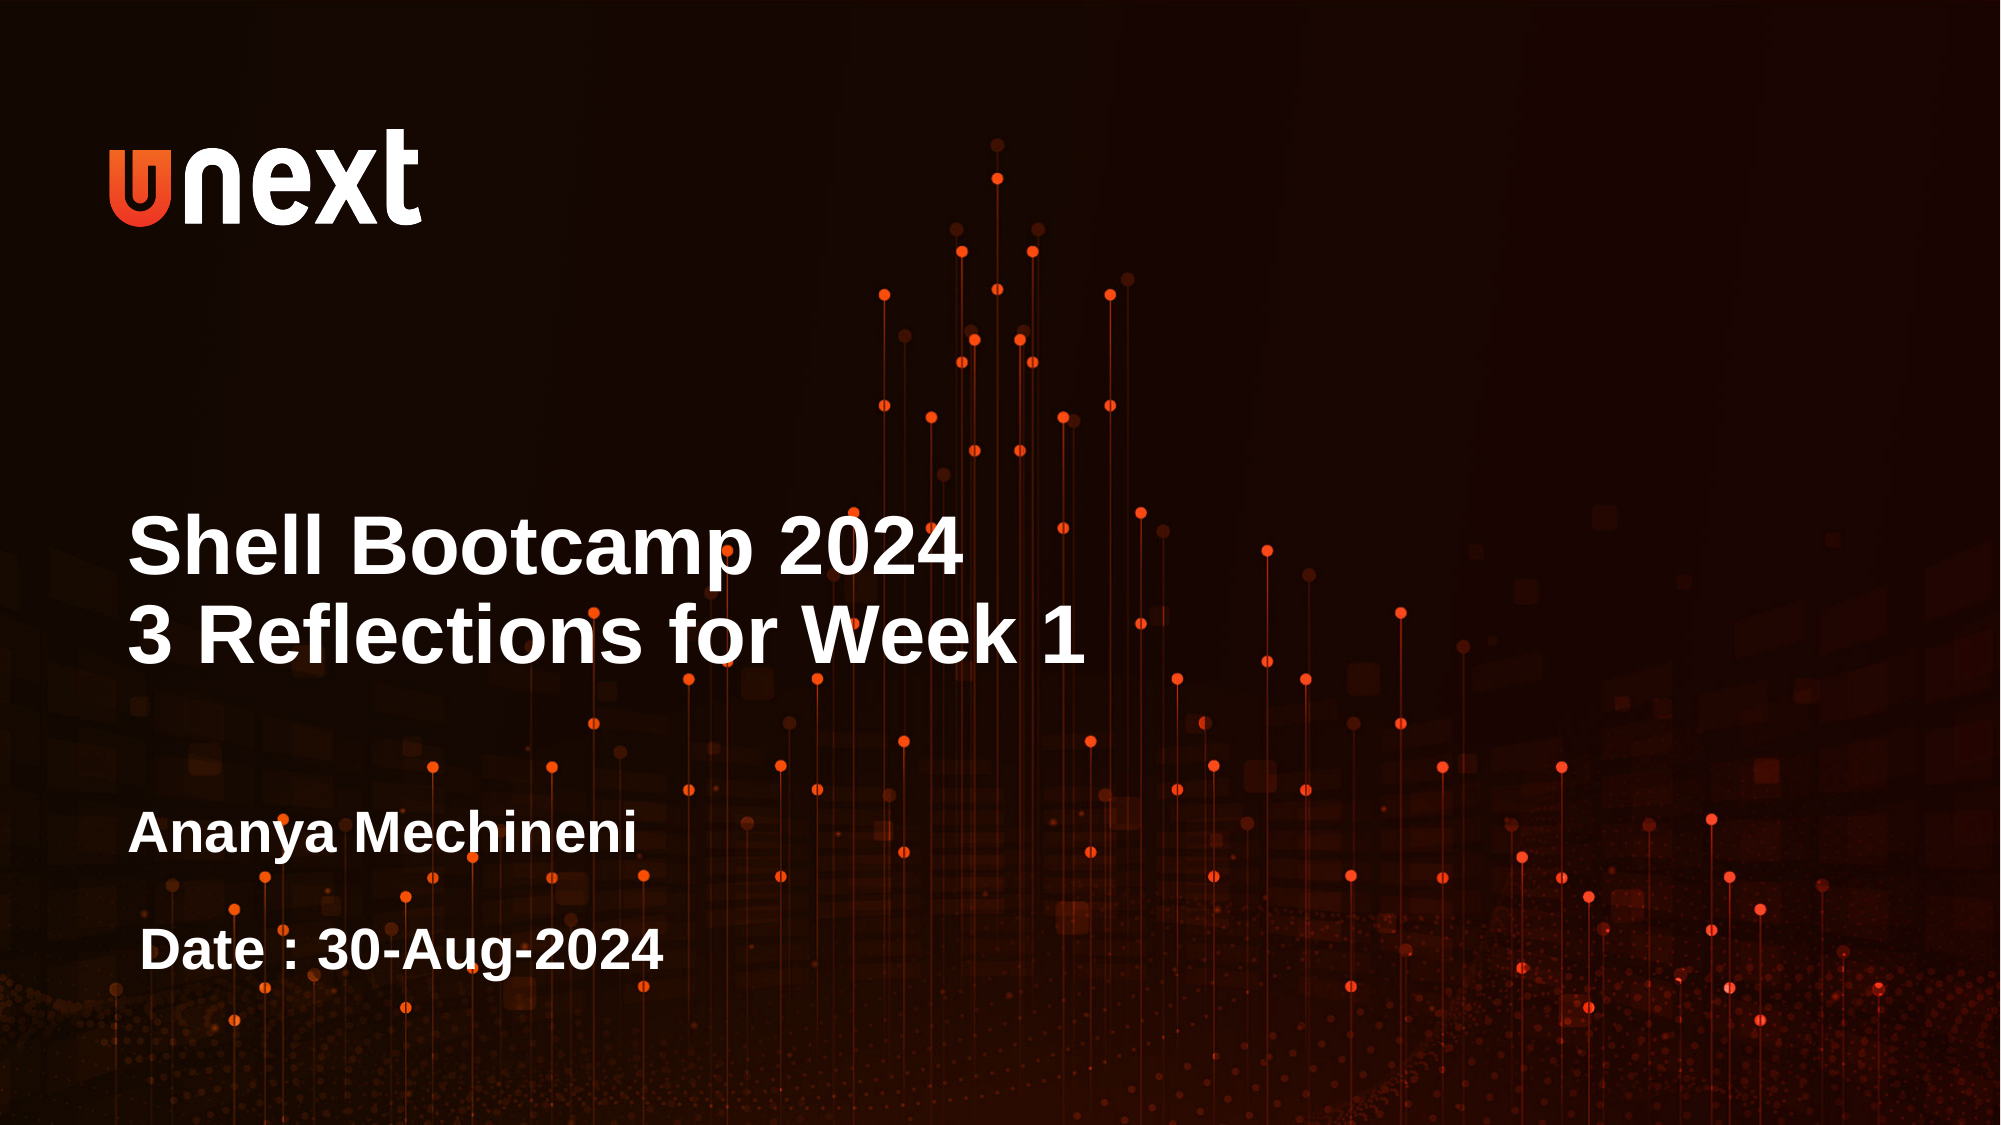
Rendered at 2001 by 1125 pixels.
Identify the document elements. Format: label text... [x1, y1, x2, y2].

text_box Ananya Mechineni [112, 786, 1474, 872]
picture [0, 0, 2001, 1125]
list Shell Bootcamp 2024 3 Reflections for Week 1 [112, 36, 1839, 690]
text_box Date : 30-Aug-2024 [124, 903, 1350, 989]
